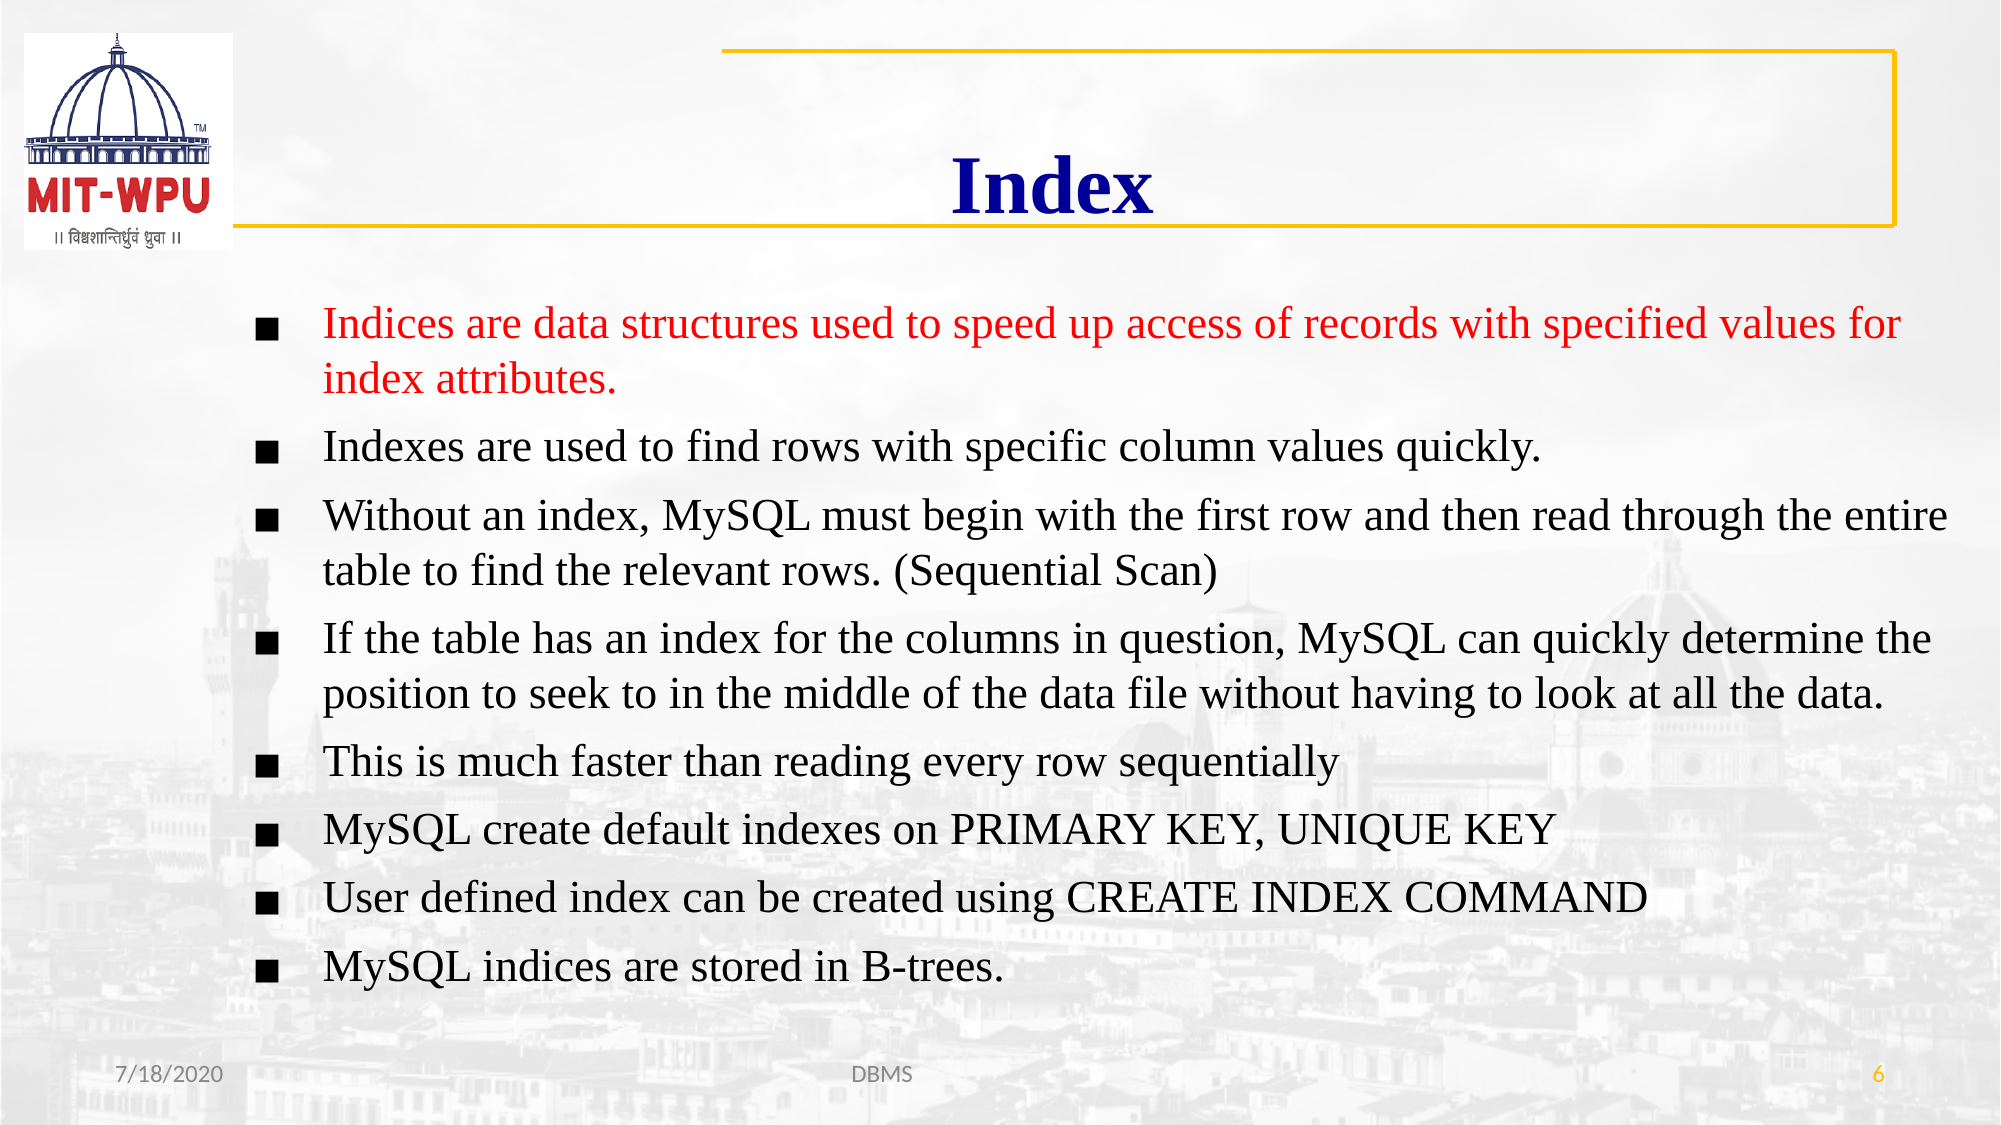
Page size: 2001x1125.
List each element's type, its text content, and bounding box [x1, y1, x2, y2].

picture [23, 33, 233, 250]
footer DBMS [683, 1042, 1317, 1103]
list Indices are data structures used to speed up access of records with specified values for index attributes. Indexes are used to find rows with specific column values quickly. Without an index, MySQL must begin with the first row and then read through the entire table to find the relevant rows. (Sequential Scan) If the table has an index for the columns in question, MySQL can quickly determine the position to seek to in the middle of the data file without having to look at all the data. This is much faster than reading every row sequentially MySQL create default indexes on PRIMARY KEY, UNIQUE KEY User defined index can be created using CREATE INDEX COMMAND MySQL indices are stored in B-trees. [232, 285, 2000, 1024]
title Index [314, 110, 1791, 250]
slide_number ‹#› [1433, 1042, 1900, 1103]
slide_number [99, 1042, 567, 1103]
